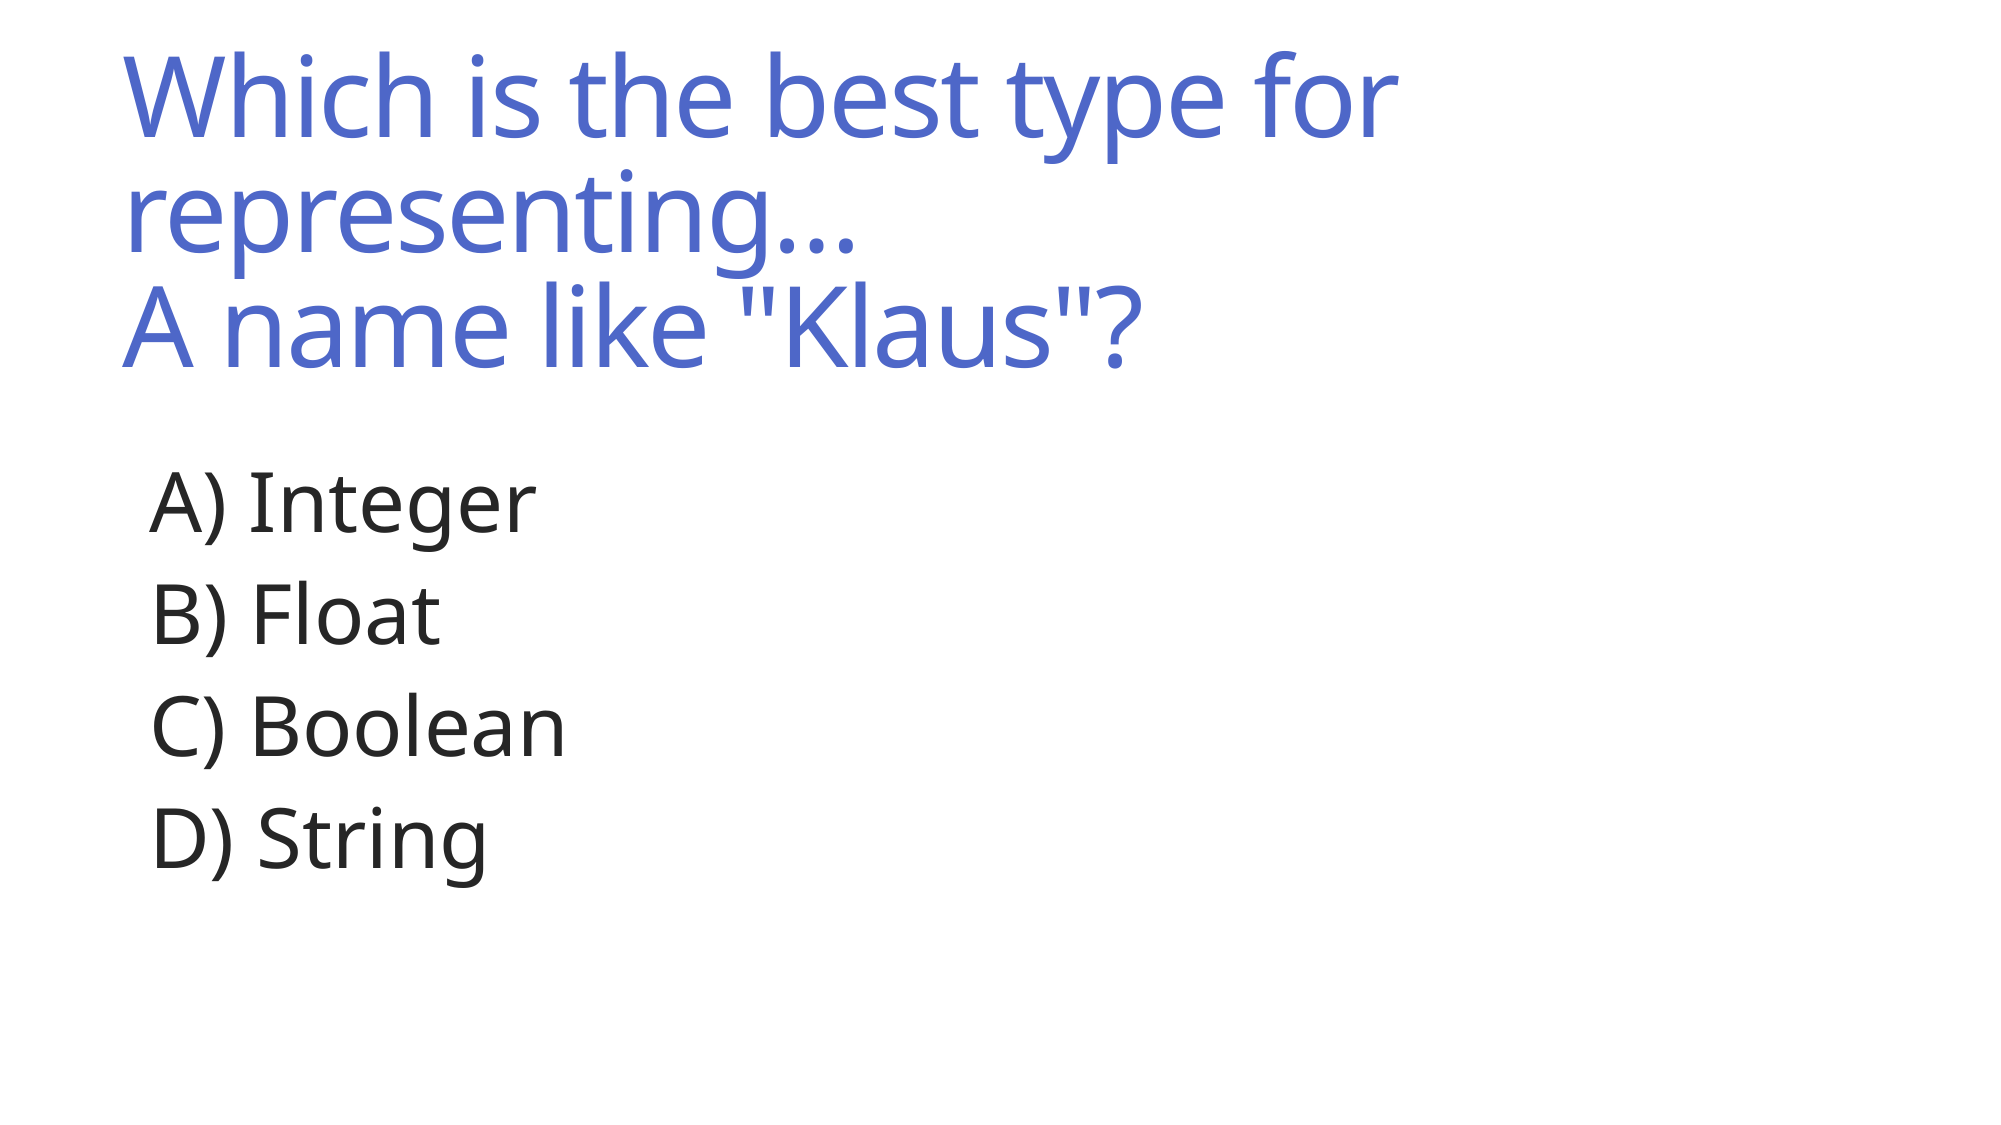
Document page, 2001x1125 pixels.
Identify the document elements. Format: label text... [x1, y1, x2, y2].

title Which is the best type for representing… A name like "Klaus"? [107, 81, 1875, 354]
list A) Integer B) Float C) Boolean D) String [111, 329, 1876, 948]
